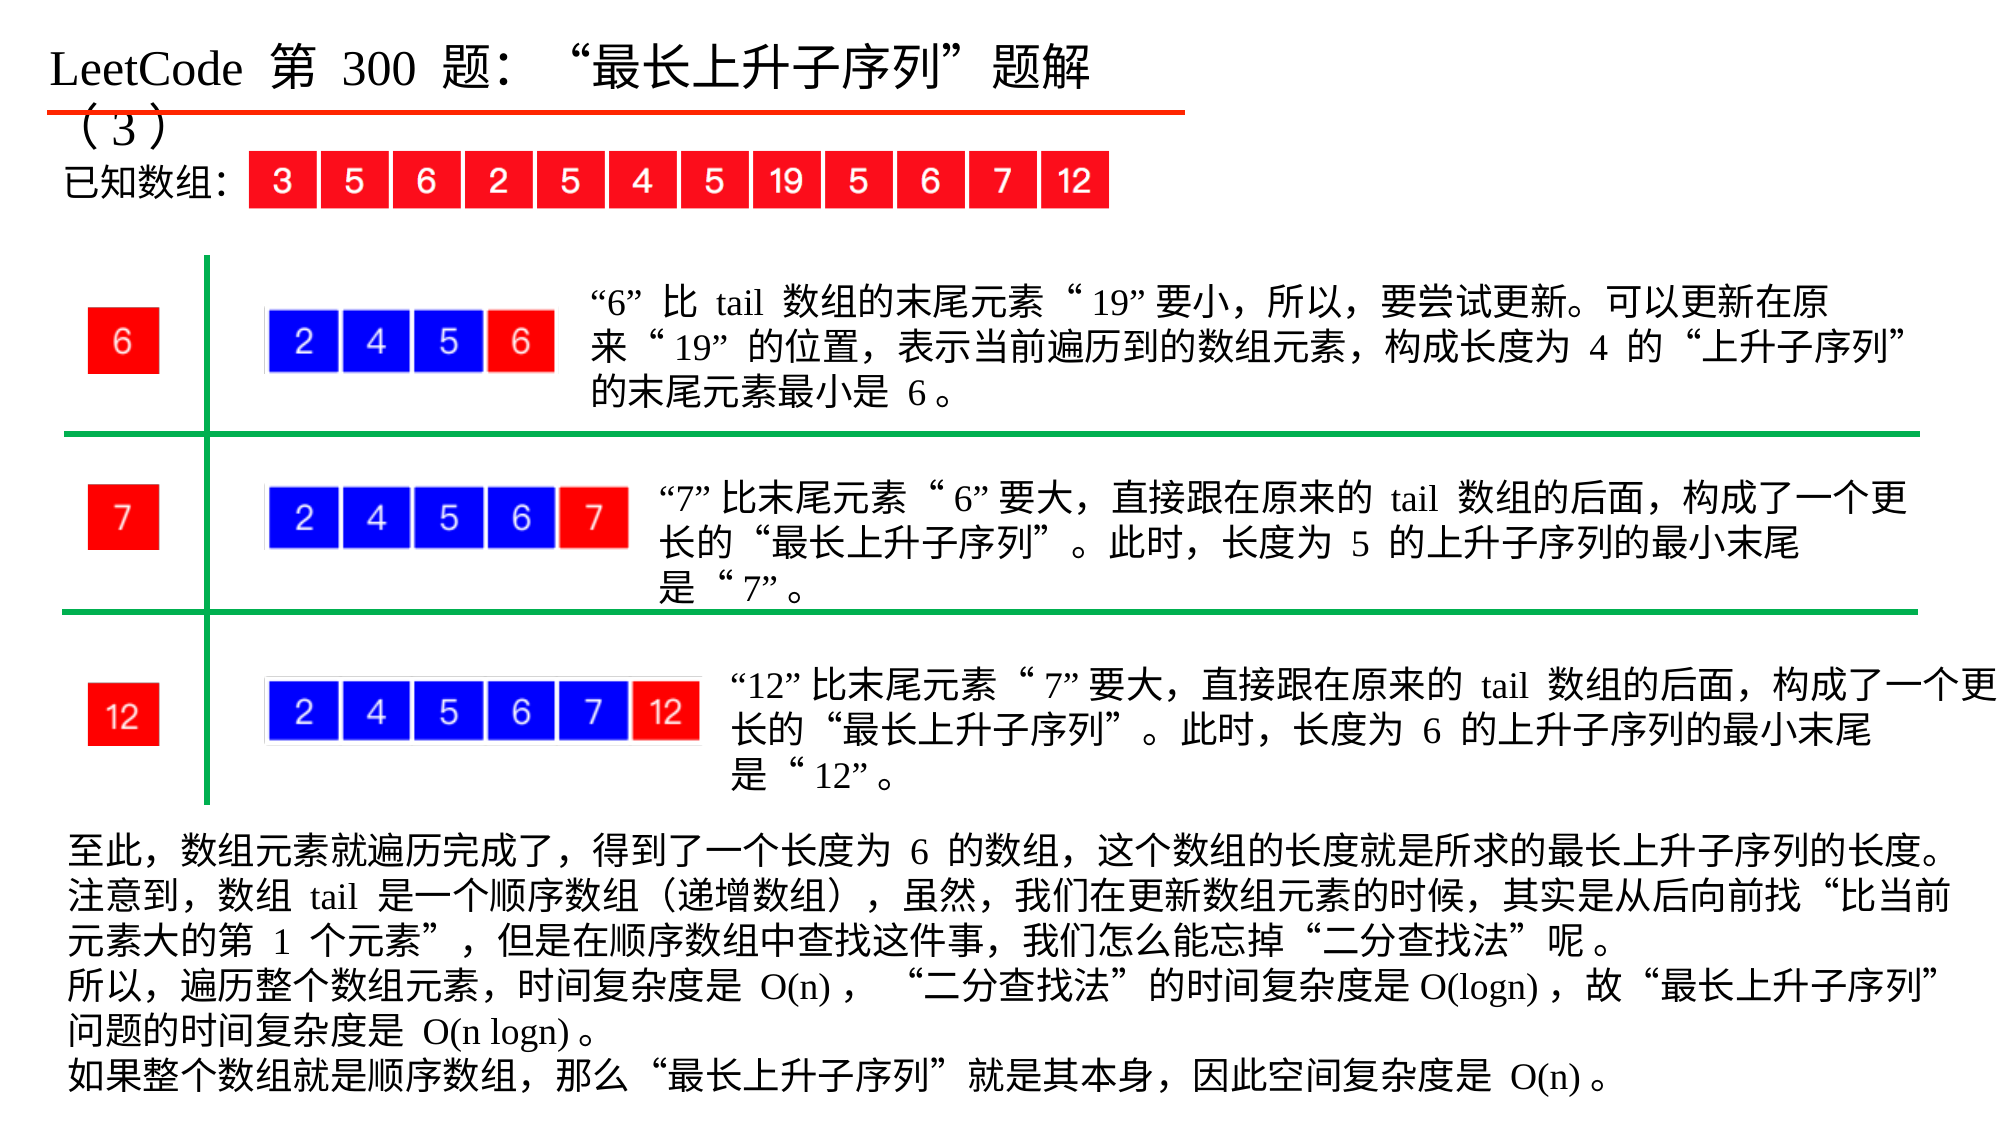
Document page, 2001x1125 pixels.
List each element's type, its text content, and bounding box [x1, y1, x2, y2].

text_box 已知数组： [48, 151, 226, 211]
picture [87, 306, 559, 374]
picture [87, 675, 703, 746]
text_box LeetCode 第 300 题：“最长上升子序列”题解（3） [34, 27, 1189, 163]
text_box 至此，数组元素就遍历完成了，得到了一个长度为 6 的数组，这个数组的长度就是所求的最长上升子序列的长度。 注意到，数组 tail 是一个顺序数组（递增数组），虽然，我们在更新数组元素的时候，其实是从后向前找“比当前元素大的第 1 个元素”，但是在顺序数组中查找这件事，我们怎么能忘掉“二分查找法”呢 。 所以，遍历整个数组元素，时间复杂度是 O(n)， “二分查找法”的时间复杂度是O(logn)，故“最长上升子序列”问题的时间复杂度是 O(n logn)。 如果整个数组就是顺序数组，那么“最长上升子序列”就是其本身，因此空间复杂度是 O(n)。 [53, 819, 1978, 1105]
picture [87, 483, 630, 550]
text_box “7”比末尾元素“6”要大，直接跟在原来的 tail 数组的后面，构成了一个更长的“最长上升子序列”。此时，长度为 5 的上升子序列的最小末尾是“7”。 [643, 467, 1943, 617]
picture [226, 128, 1132, 223]
text_box “12”比末尾元素“7”要大，直接跟在原来的 tail 数组的后面，构成了一个更长的“最长上升子序列”。此时，长度为 6 的上升子序列的最小末尾是“12”。 [715, 653, 2000, 804]
text_box “6” 比 tail 数组的末尾元素“19”要小，所以，要尝试更新。可以更新在原来“19” 的位置，表示当前遍历到的数组元素，构成长度为 4 的“上升子序列”的末尾元素最小是 6。 [575, 270, 1958, 421]
